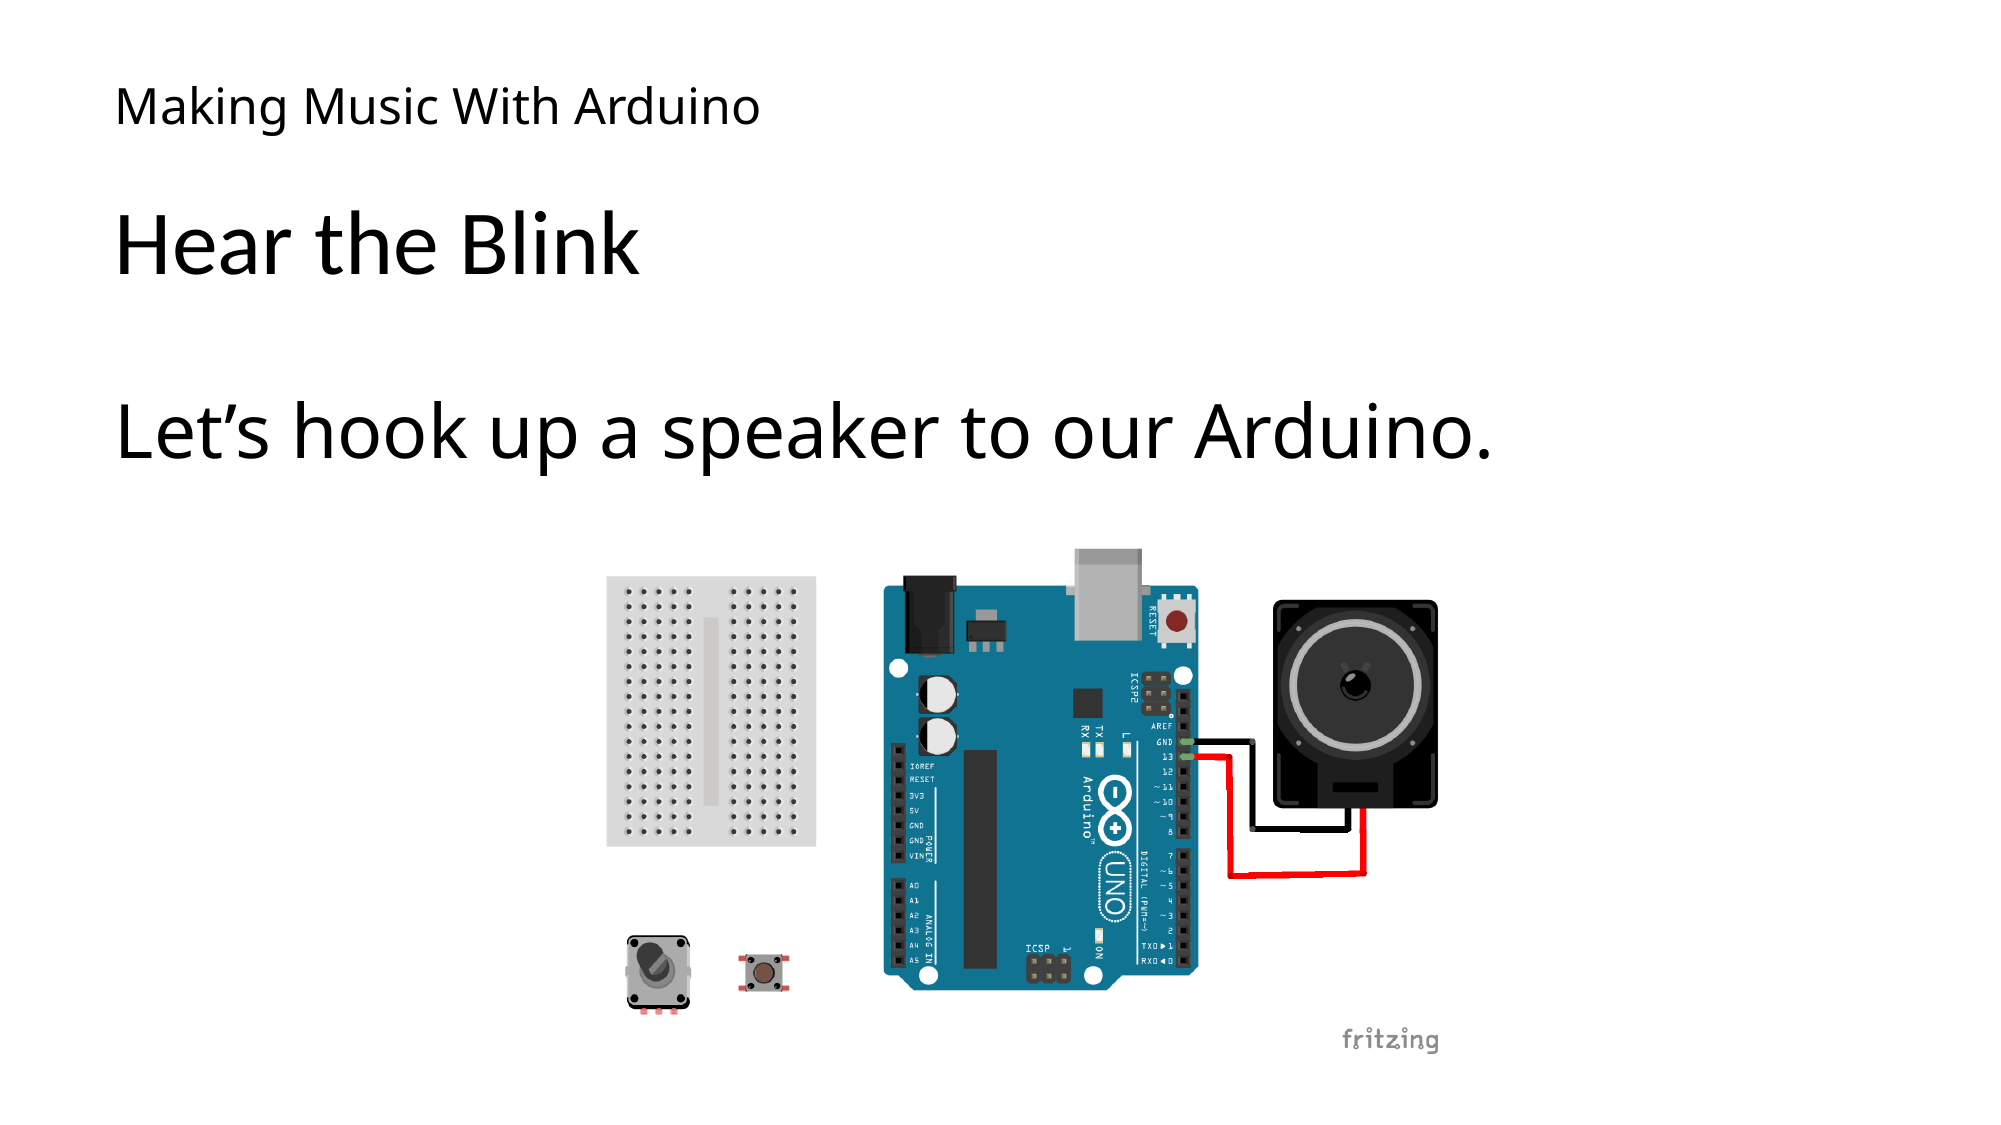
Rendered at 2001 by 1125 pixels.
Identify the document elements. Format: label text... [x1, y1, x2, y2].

text_box Hear the Blink Let’s hook up a speaker to our Arduino. [99, 188, 1863, 1054]
title Making Music With Arduino [99, 59, 1863, 157]
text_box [486, 512, 1439, 1054]
